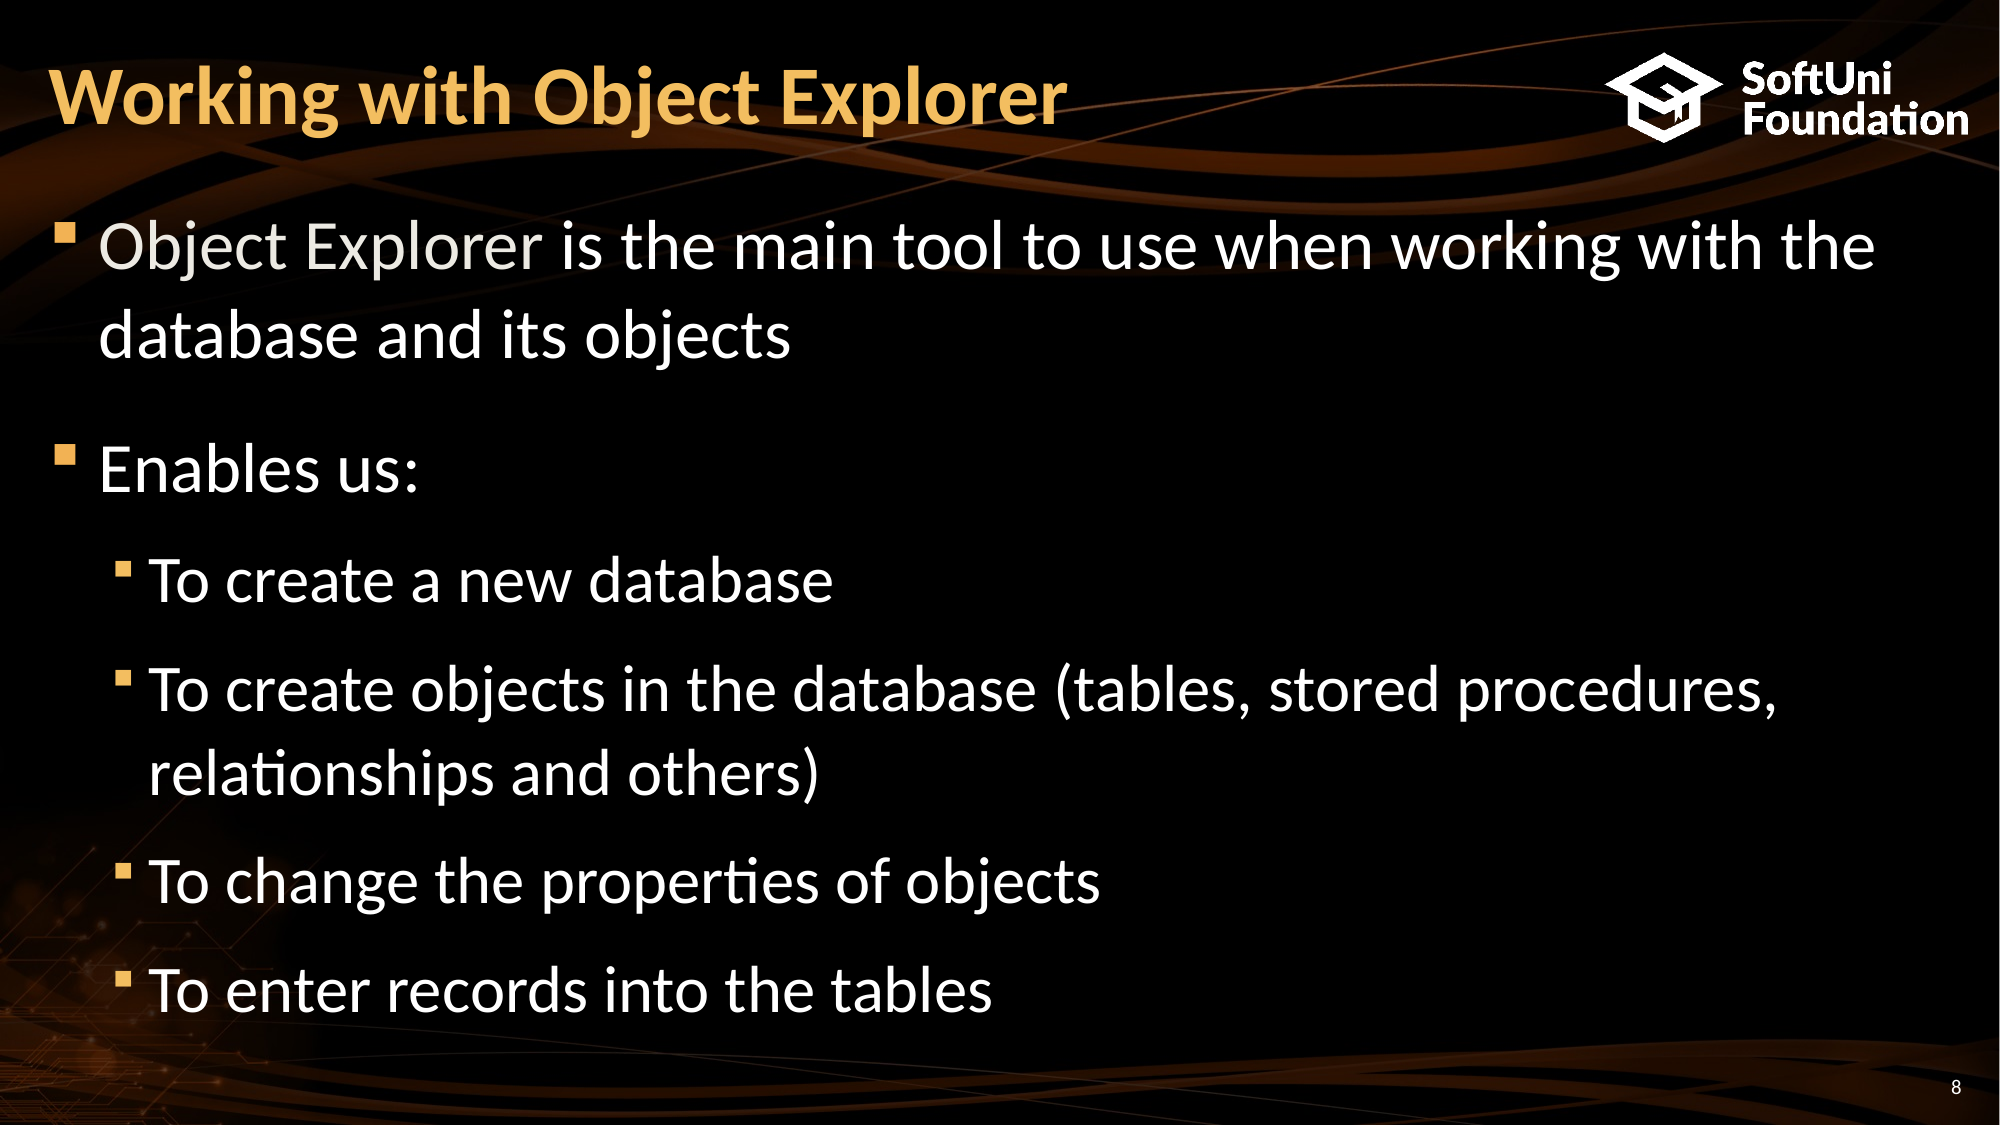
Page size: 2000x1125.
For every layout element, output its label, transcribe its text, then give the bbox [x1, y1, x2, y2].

title Working with Object Explorer [30, 6, 1602, 189]
list Object Explorer is the main tool to use when working with the database and its objects Enables us: To create a new database To create objects in the database (tables, stored procedures, relationships and others) To change the properties of objects To enter records into the tables [31, 188, 1968, 1103]
picture [0, 0, 2000, 1125]
